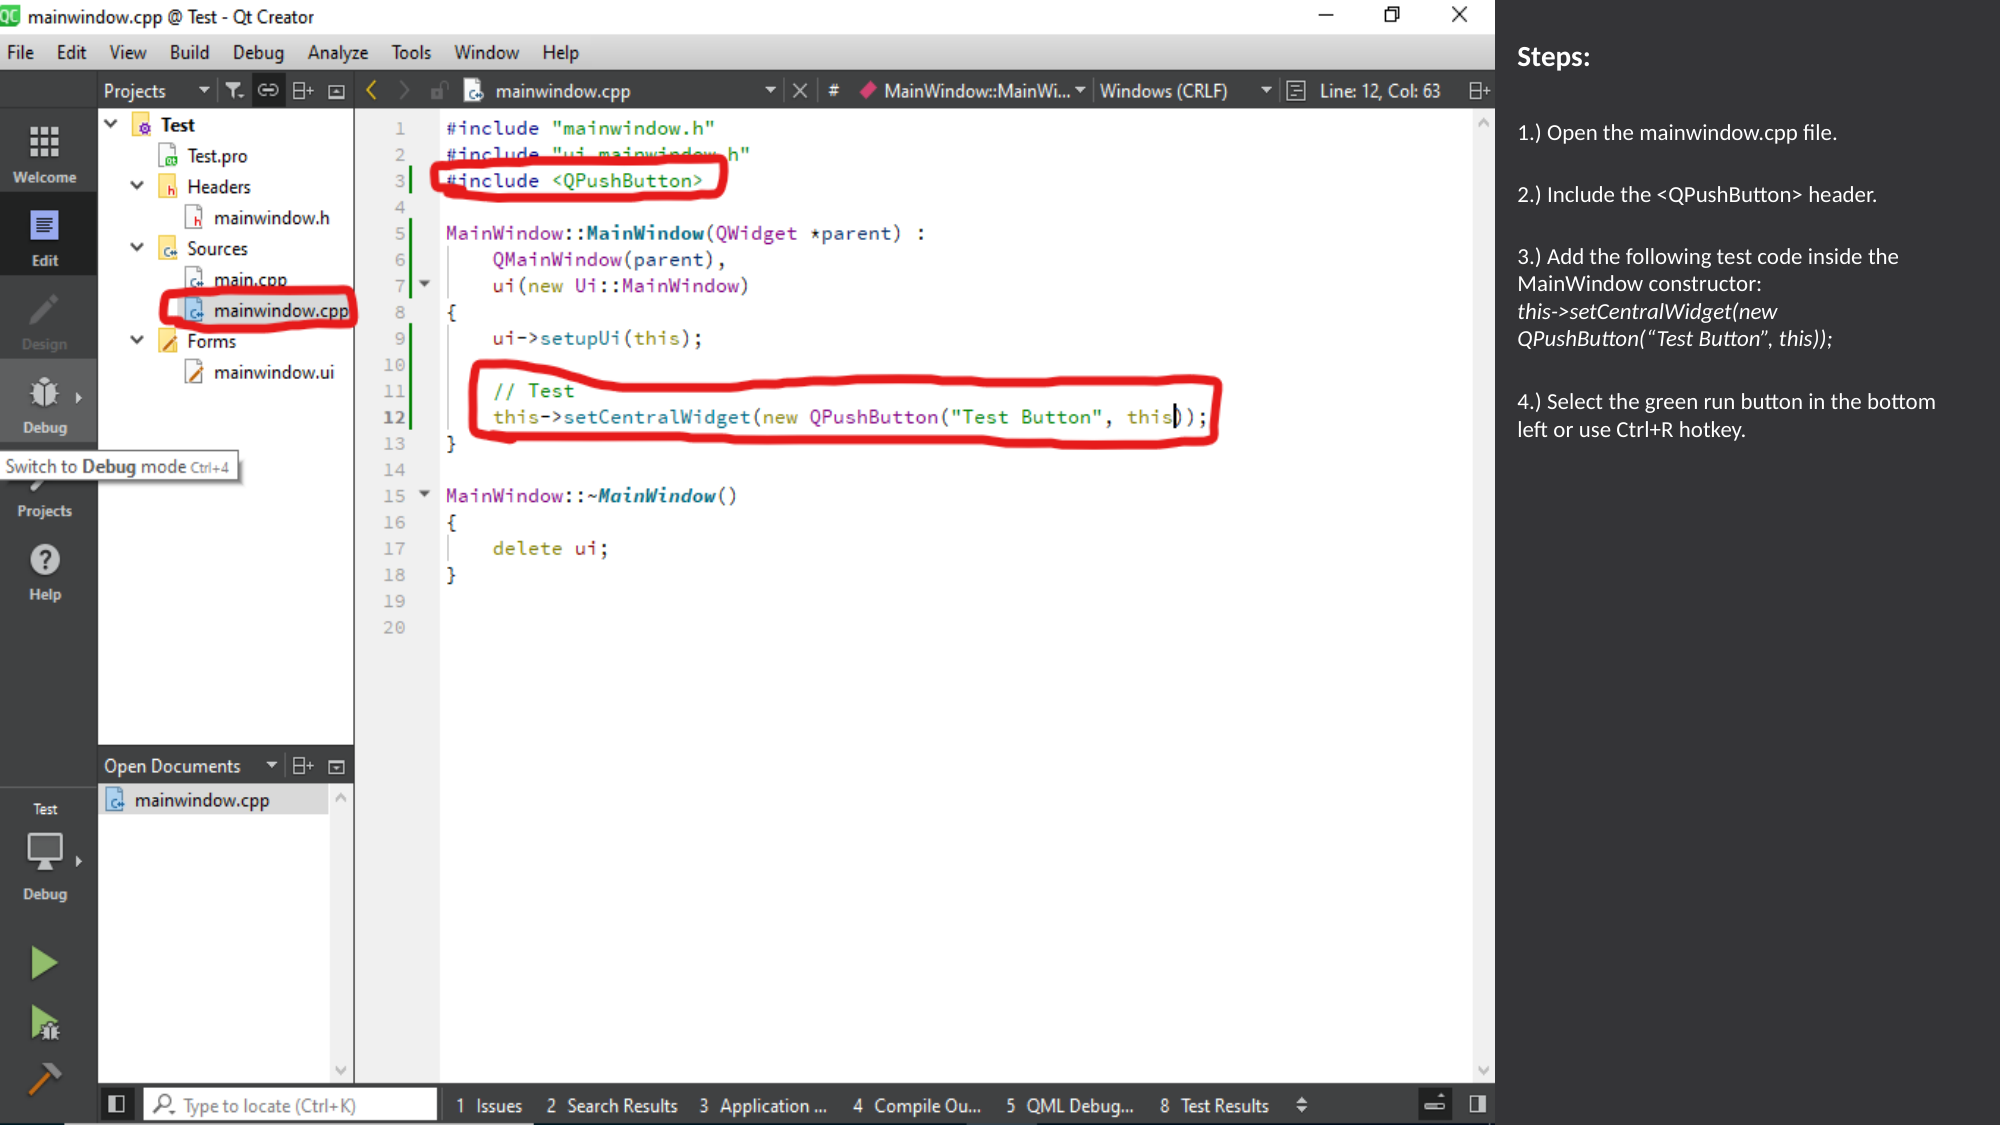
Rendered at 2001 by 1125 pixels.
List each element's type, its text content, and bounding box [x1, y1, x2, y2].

text_box 1.) Open the mainwindow.cpp file. [1502, 110, 1969, 153]
text_box 4.) Select the green run button in the bottom left or use Ctrl+R hotkey. [1502, 379, 1969, 449]
picture [0, 0, 1495, 1125]
text_box 3.) Add the following test code inside the MainWindow constructor: this->setCentralWidget(new QPushButton(“Test Button”, this)); [1502, 234, 1969, 359]
text_box Steps: [1502, 29, 1969, 80]
text_box 2.) Include the <QPushButton> header. [1502, 172, 1969, 215]
